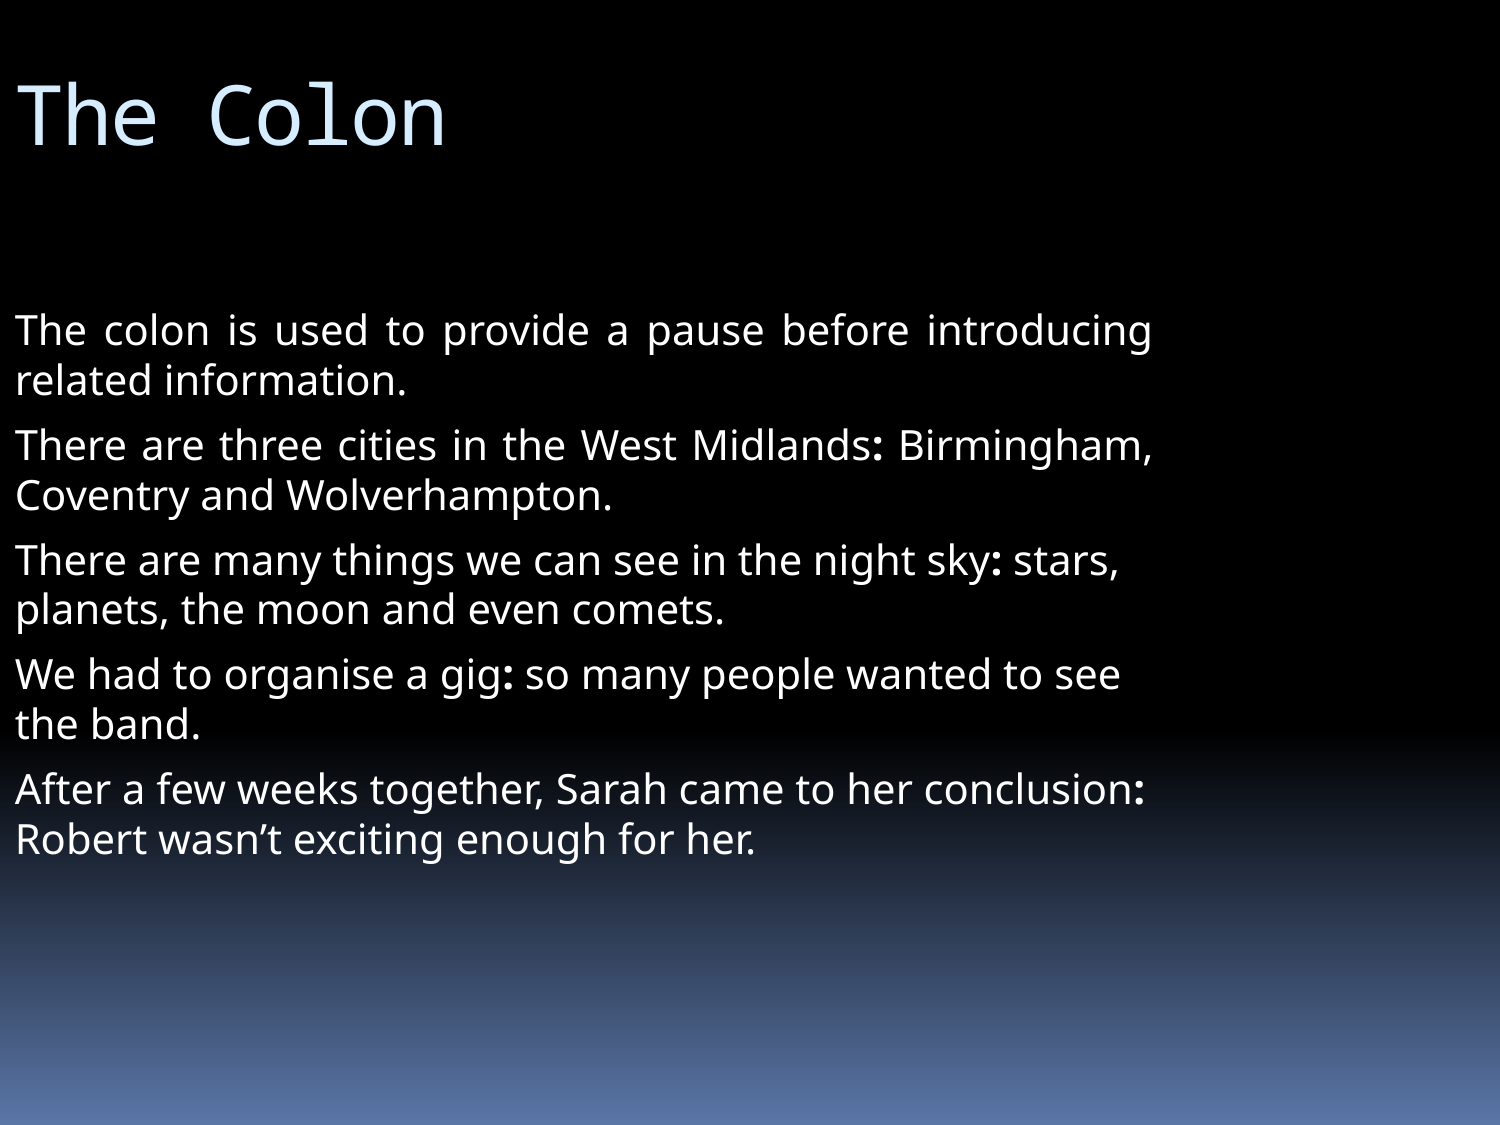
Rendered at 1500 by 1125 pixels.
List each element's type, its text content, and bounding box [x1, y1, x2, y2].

list The colon is used to provide a pause before introducing related information. There are three cities in the West Midlands: Birmingham, Coventry and Wolverhampton. There are many things we can see in the night sky: stars, planets, the moon and even comets. We had to organise a gig: so many people wanted to see the band. After a few weeks together, Sarah came to her conclusion: Robert wasn’t exciting enough for her. [0, 296, 1169, 962]
title The Colon [0, 54, 1169, 207]
